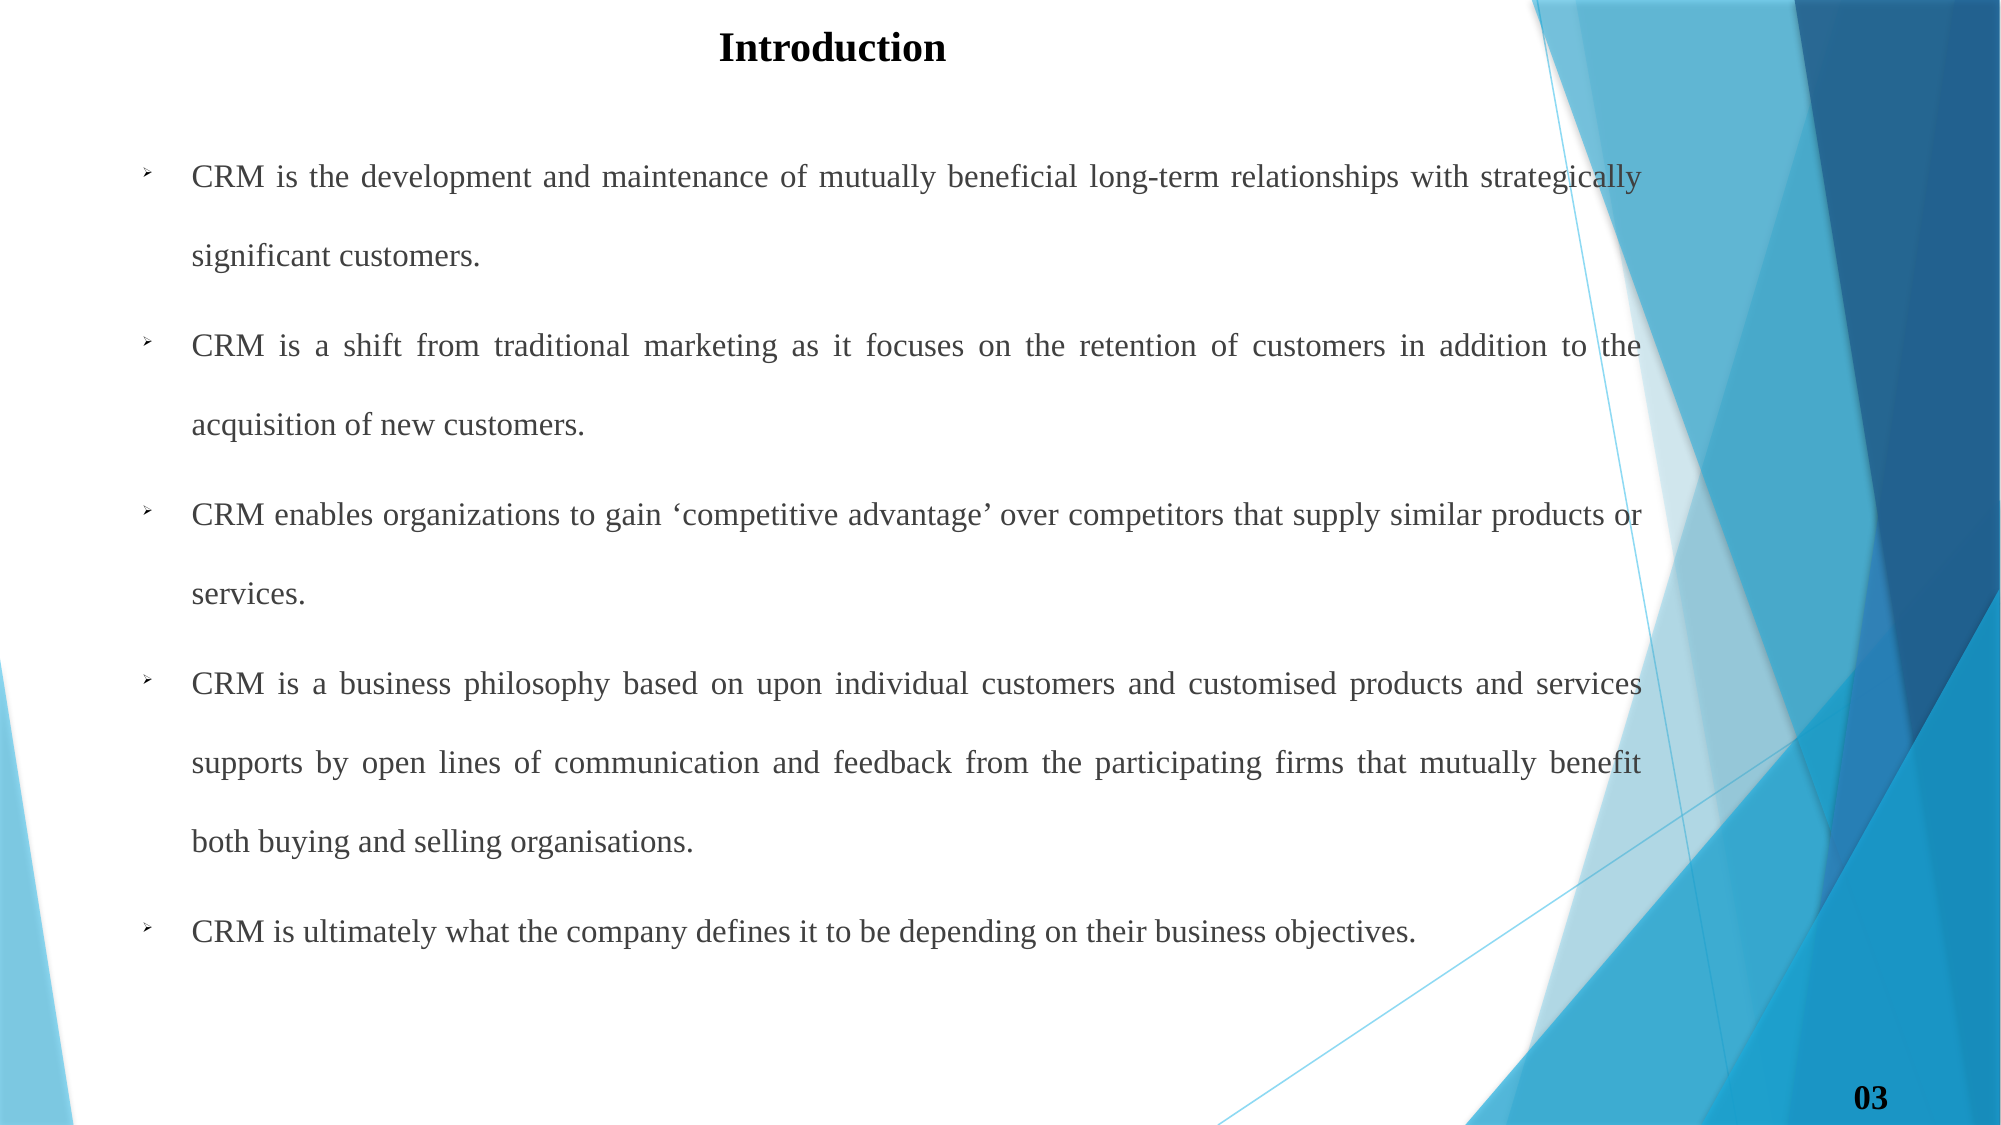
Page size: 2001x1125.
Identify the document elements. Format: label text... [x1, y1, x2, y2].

text_box Introduction [127, 11, 1538, 107]
list CRM is the development and maintenance of mutually beneficial long-term relationships with strategically significant customers. CRM is a shift from traditional marketing as it focuses on the retention of customers in addition to the acquisition of new customers. CRM enables organizations to gain ‘competitive advantage’ over competitors that supply similar products or services. CRM is a business philosophy based on upon individual customers and customised products and services supports by open lines of communication and feedback from the participating firms that mutually benefit both buying and selling organisations. CRM is ultimately what the company defines it to be depending on their business objectives. [127, 107, 1661, 912]
text_box 03 [46, 912, 2000, 1125]
